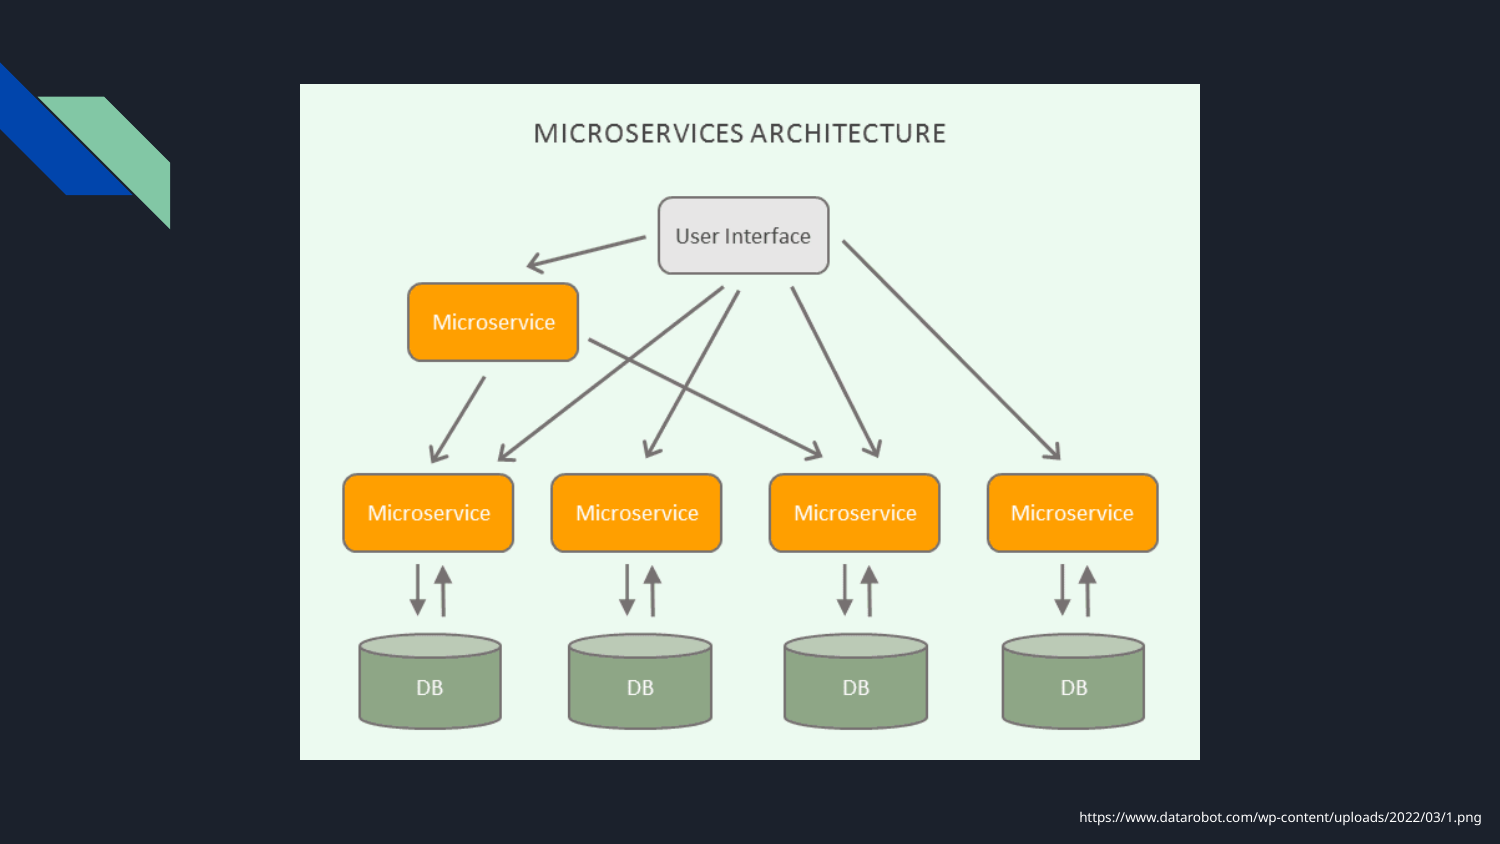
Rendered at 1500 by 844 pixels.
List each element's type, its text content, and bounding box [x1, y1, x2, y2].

list https://www.datarobot.com/wp-content/uploads/2022/03/1.png [1064, 790, 1500, 844]
picture [299, 83, 1201, 760]
